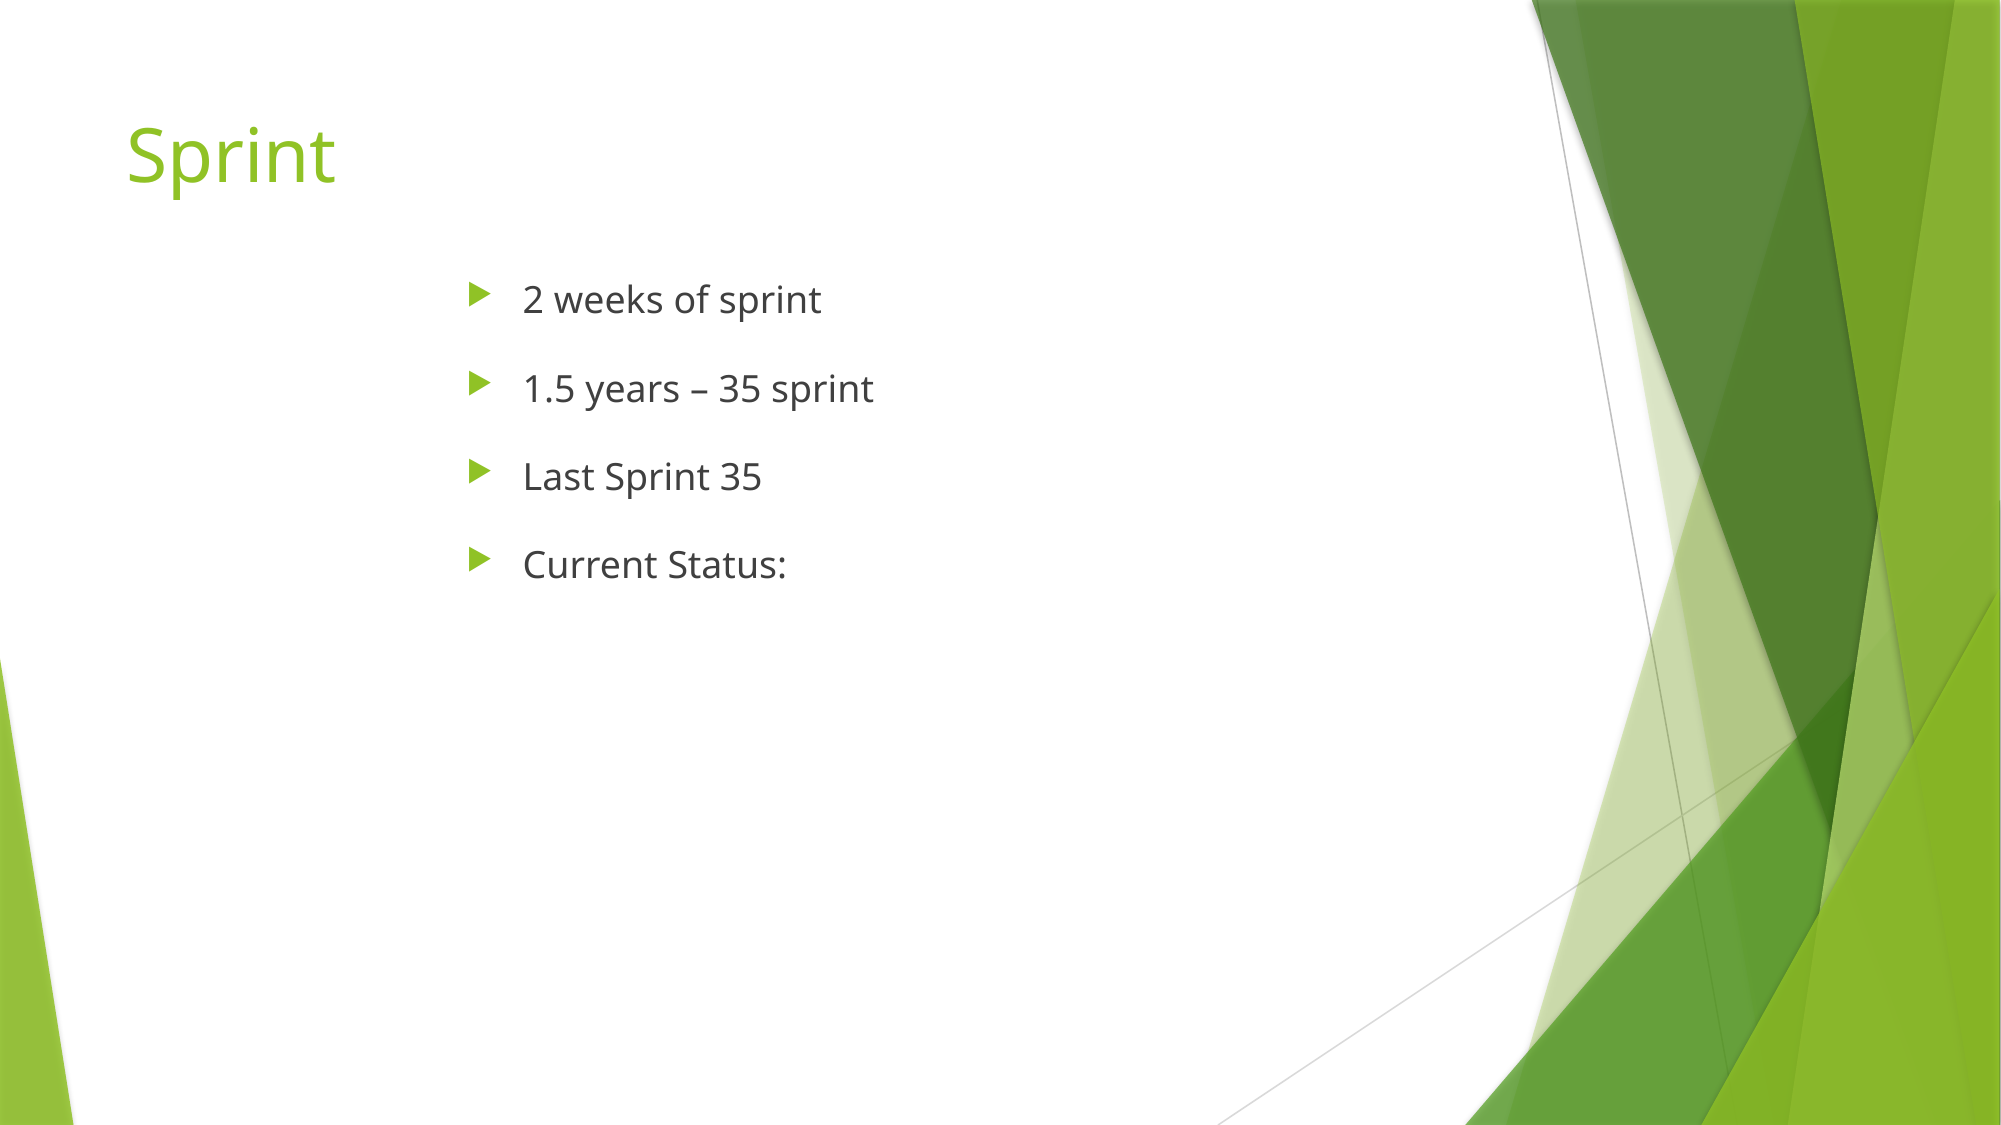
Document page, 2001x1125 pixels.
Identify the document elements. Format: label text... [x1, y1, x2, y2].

list 2 weeks of sprint 1.5 years – 35 sprint Last Sprint 35 Current Status: [451, 246, 1736, 980]
title Sprint [111, 99, 1522, 317]
